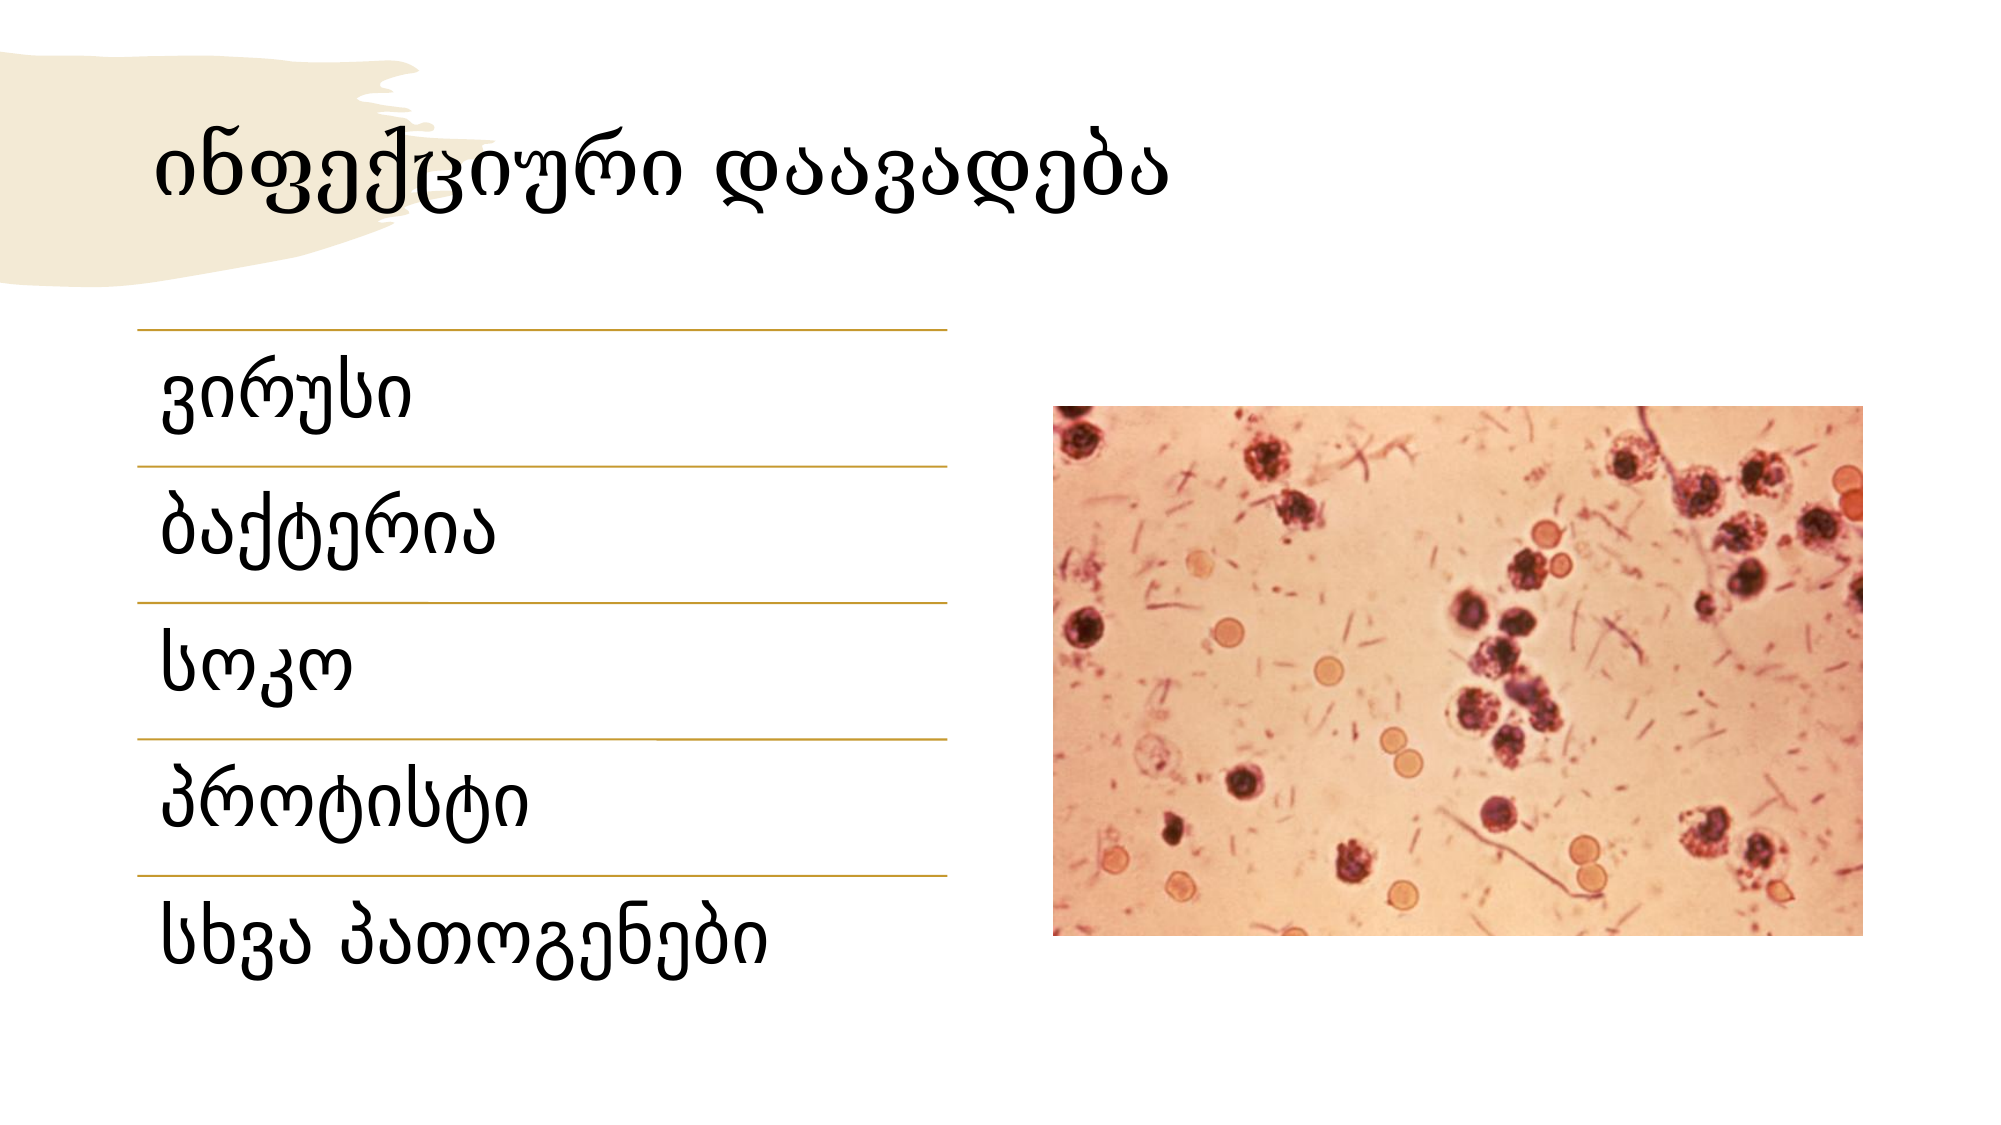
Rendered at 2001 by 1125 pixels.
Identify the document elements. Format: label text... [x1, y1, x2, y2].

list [137, 329, 948, 1013]
title ინფექციური დაავადება [137, 59, 1863, 278]
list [1053, 406, 1863, 936]
